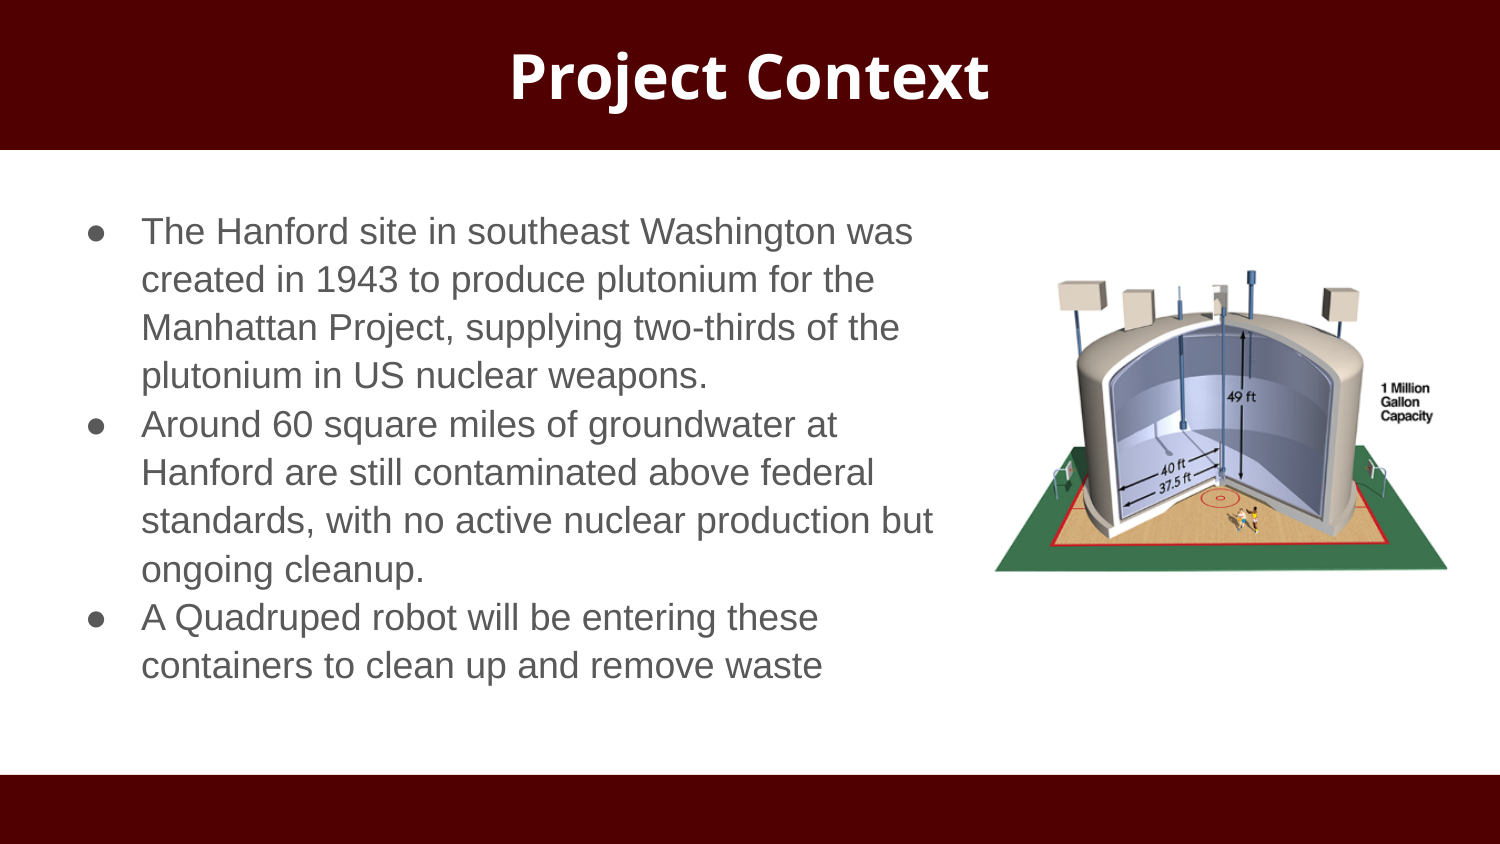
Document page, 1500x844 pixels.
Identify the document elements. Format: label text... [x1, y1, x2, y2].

text_box The Hanford site in southeast Washington was created in 1943 to produce plutonium for the Manhattan Project, supplying two-thirds of the plutonium in US nuclear weapons. Around 60 square miles of groundwater at Hanford are still contaminated above federal standards, with no active nuclear production but ongoing cleanup. A Quadruped robot will be entering these containers to clean up and remove waste [51, 188, 982, 750]
picture [981, 257, 1478, 587]
title [0, 774, 1500, 844]
title Project Context [0, 0, 1500, 150]
